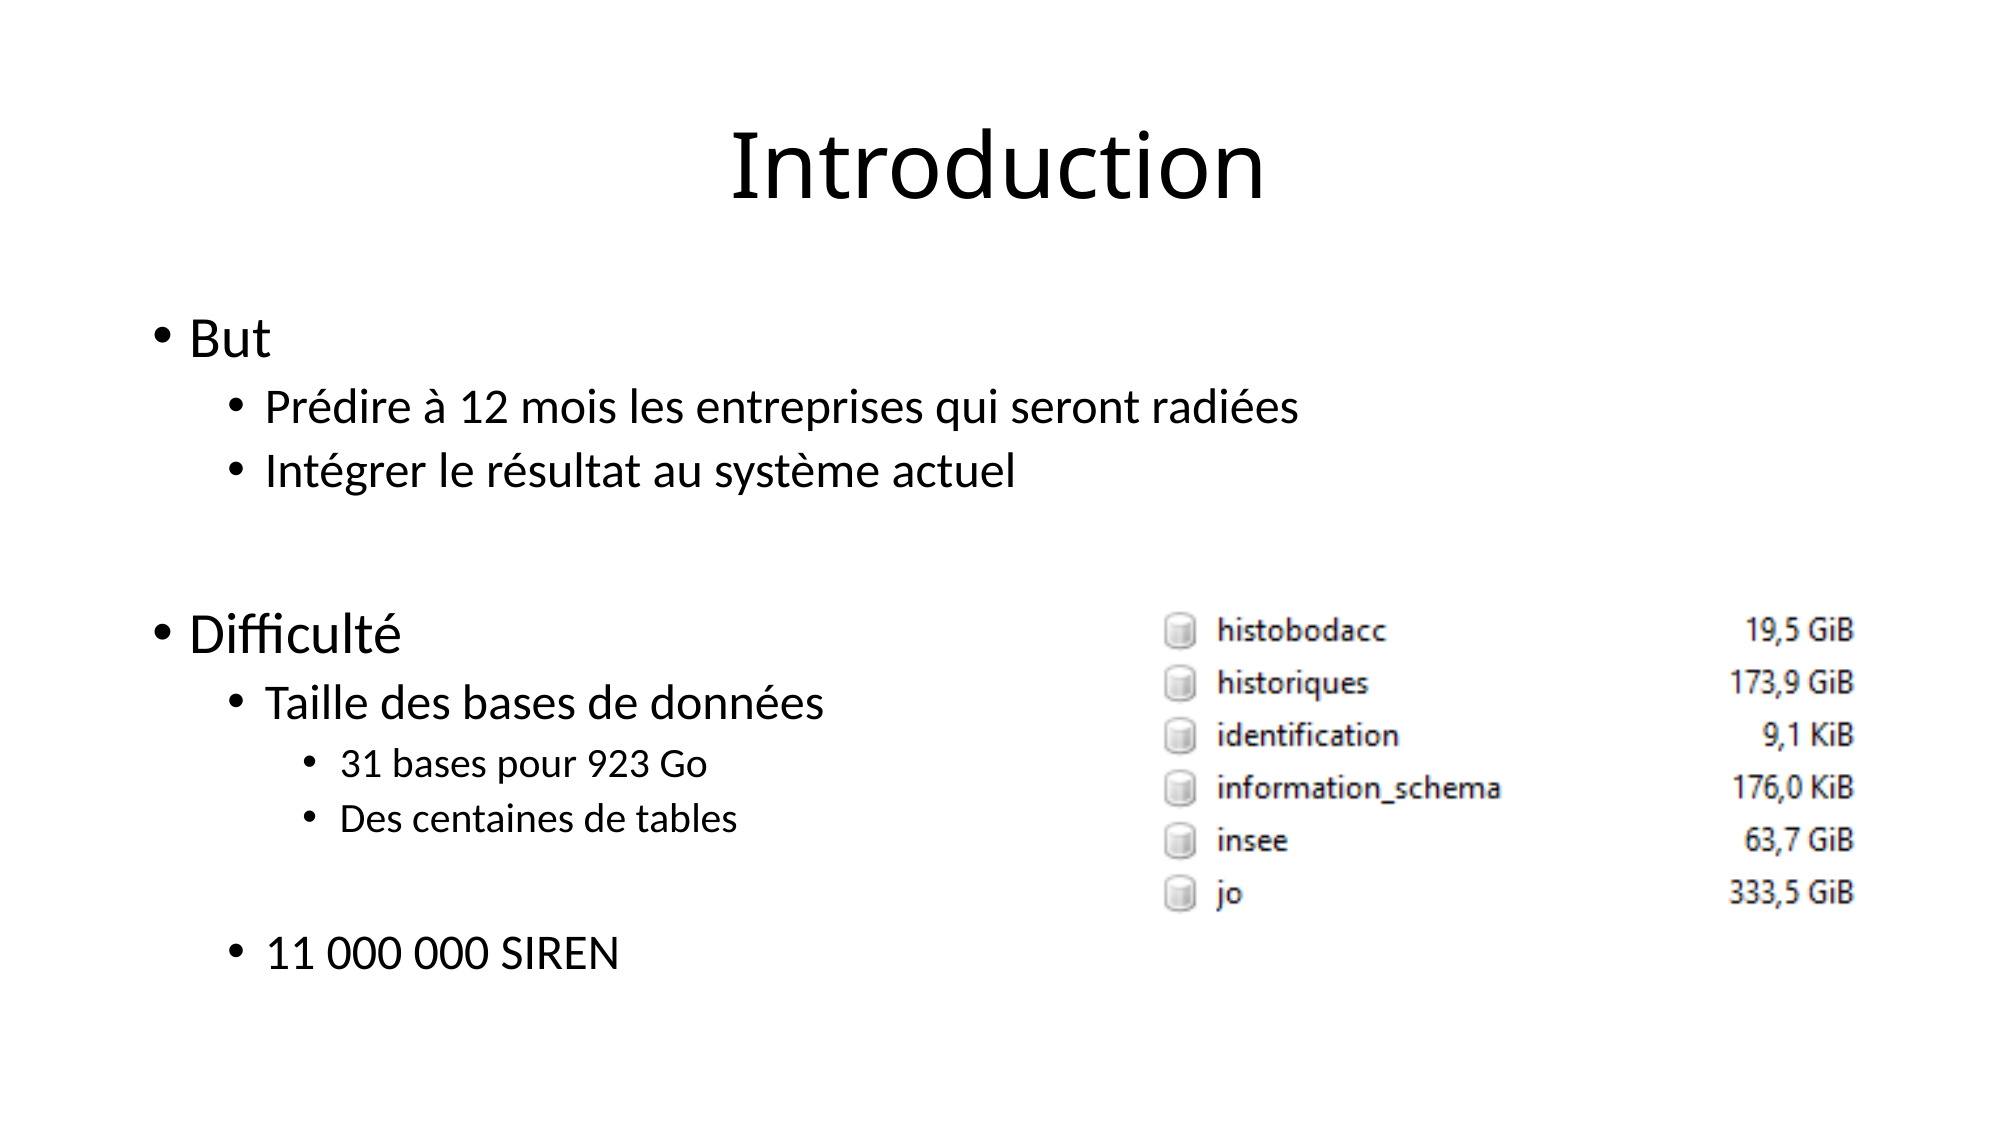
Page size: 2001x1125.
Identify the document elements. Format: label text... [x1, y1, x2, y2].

title Introduction [137, 59, 1863, 278]
picture [1147, 605, 1863, 920]
list But Prédire à 12 mois les entreprises qui seront radiées Intégrer le résultat au système actuel Difficulté Taille des bases de données 31 bases pour 923 Go Des centaines de tables 11 000 000 SIREN [137, 299, 1863, 1014]
